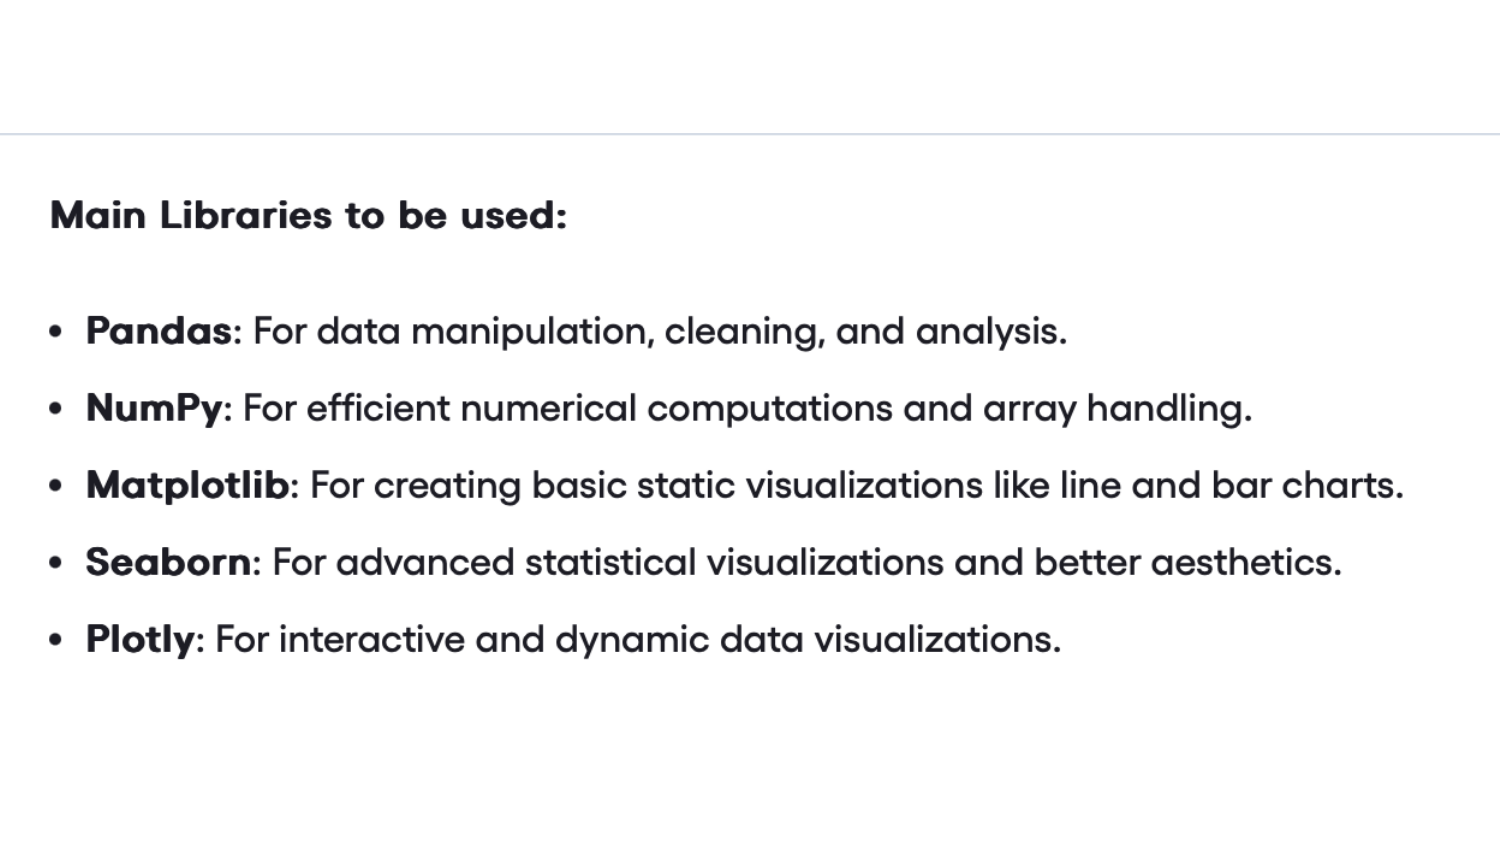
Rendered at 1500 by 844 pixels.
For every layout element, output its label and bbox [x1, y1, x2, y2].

picture [0, 133, 1500, 711]
